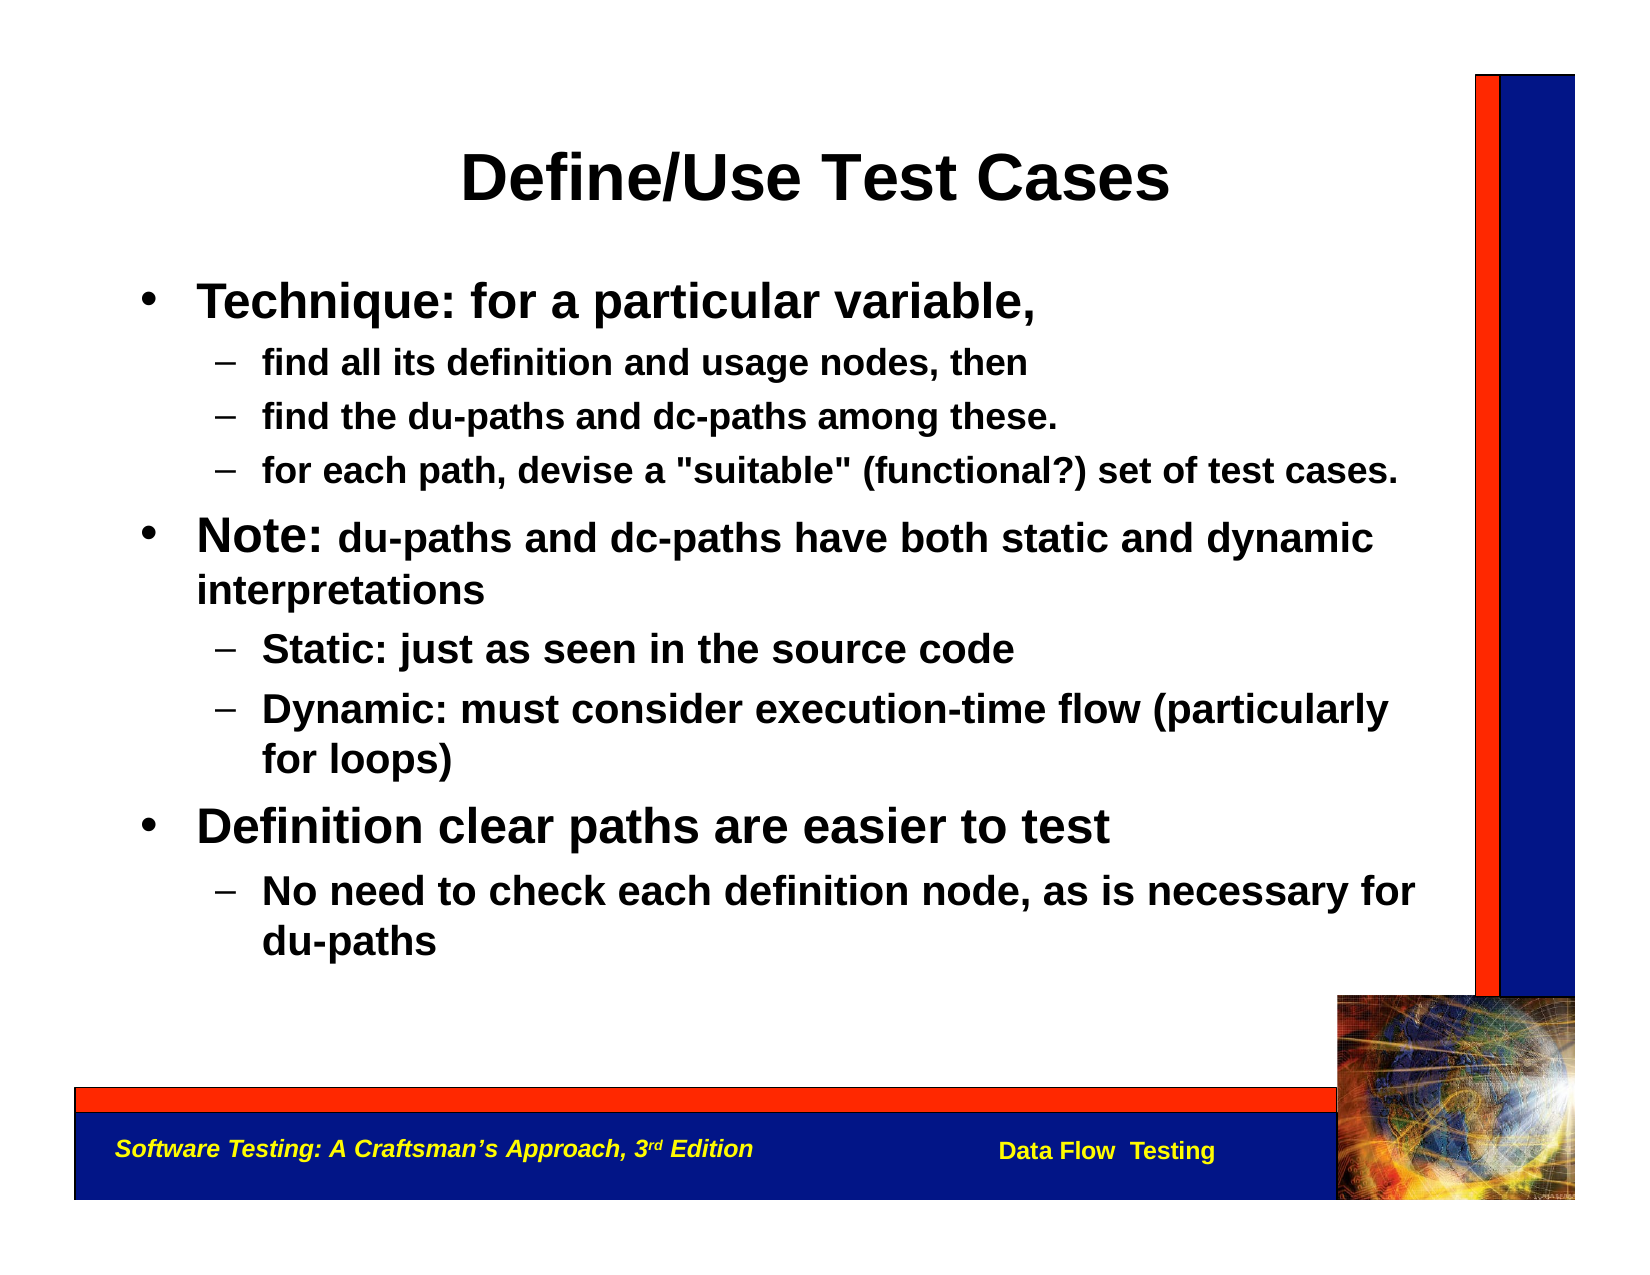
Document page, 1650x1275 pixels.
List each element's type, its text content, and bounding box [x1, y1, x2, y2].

text_box Technique: for a particular variable, find all its definition and usage nodes, then find the du-paths and dc-paths among these. for each path, devise a "suitable" (functional?) set of test cases. Note: du-paths and dc-paths have both static and dynamic interpretations Static: just as seen in the source code Dynamic: must consider execution-time flow (particularly for loops) Definition clear paths are easier to test No need to check each definition node, as is necessary for du-paths [137, 268, 1424, 965]
picture [1337, 995, 1575, 1200]
footer Data Flow Testing [996, 1134, 1222, 1275]
title Define/Use Test Cases [234, 134, 1416, 268]
slide_number Software Testing: A Craftsman’s Approach, 3rd Edition [112, 1132, 765, 1275]
